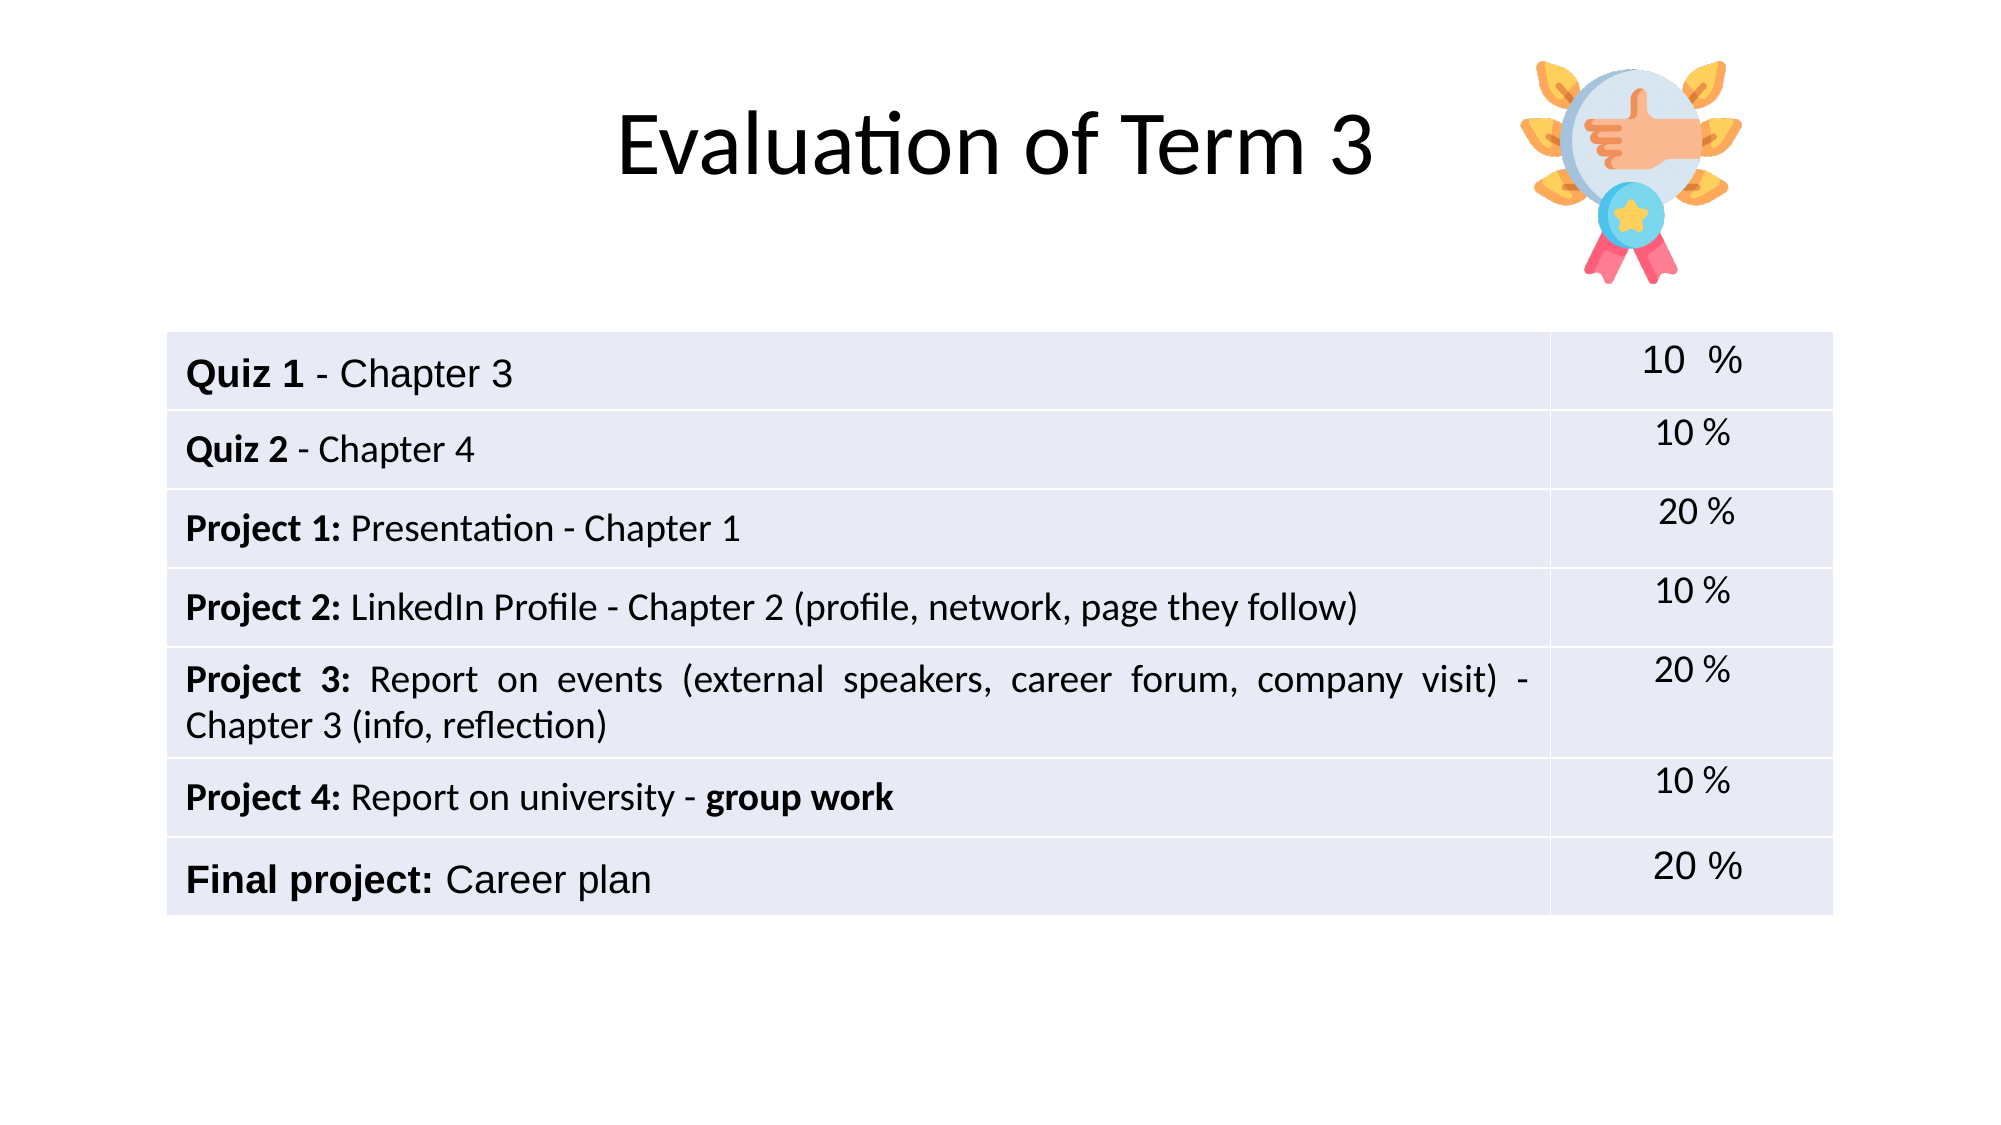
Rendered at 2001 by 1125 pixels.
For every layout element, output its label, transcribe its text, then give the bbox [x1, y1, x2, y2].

table_cell Project 2: LinkedIn Profile - Chapter 2 (profile, network, page they follow) [167, 569, 1550, 646]
table_cell 20 % [1551, 648, 1833, 757]
text_box Evaluation of Term 3 [601, 40, 1454, 259]
table_cell 10 % [1551, 759, 1833, 836]
table_cell 10 % [1551, 569, 1833, 646]
table_header Quiz 1 - Chapter 3 [167, 332, 1550, 409]
table_cell 10 % [1551, 411, 1833, 488]
table_header 10 % [1551, 332, 1833, 409]
picture [1519, 61, 1743, 284]
table_cell Quiz 2 - Chapter 4 [167, 411, 1550, 488]
table_cell Project 4: Report on university - group work [167, 759, 1550, 836]
table_cell Project 1: Presentation - Chapter 1 [167, 490, 1550, 567]
table_cell 20 % [1551, 838, 1833, 915]
table_cell Project 3: Report on events (external speakers, career forum, company visit) - Chapter 3 (info, reflection) [167, 648, 1550, 757]
table_cell 20 % [1551, 490, 1833, 567]
table_cell Final project: Career plan [167, 838, 1550, 915]
